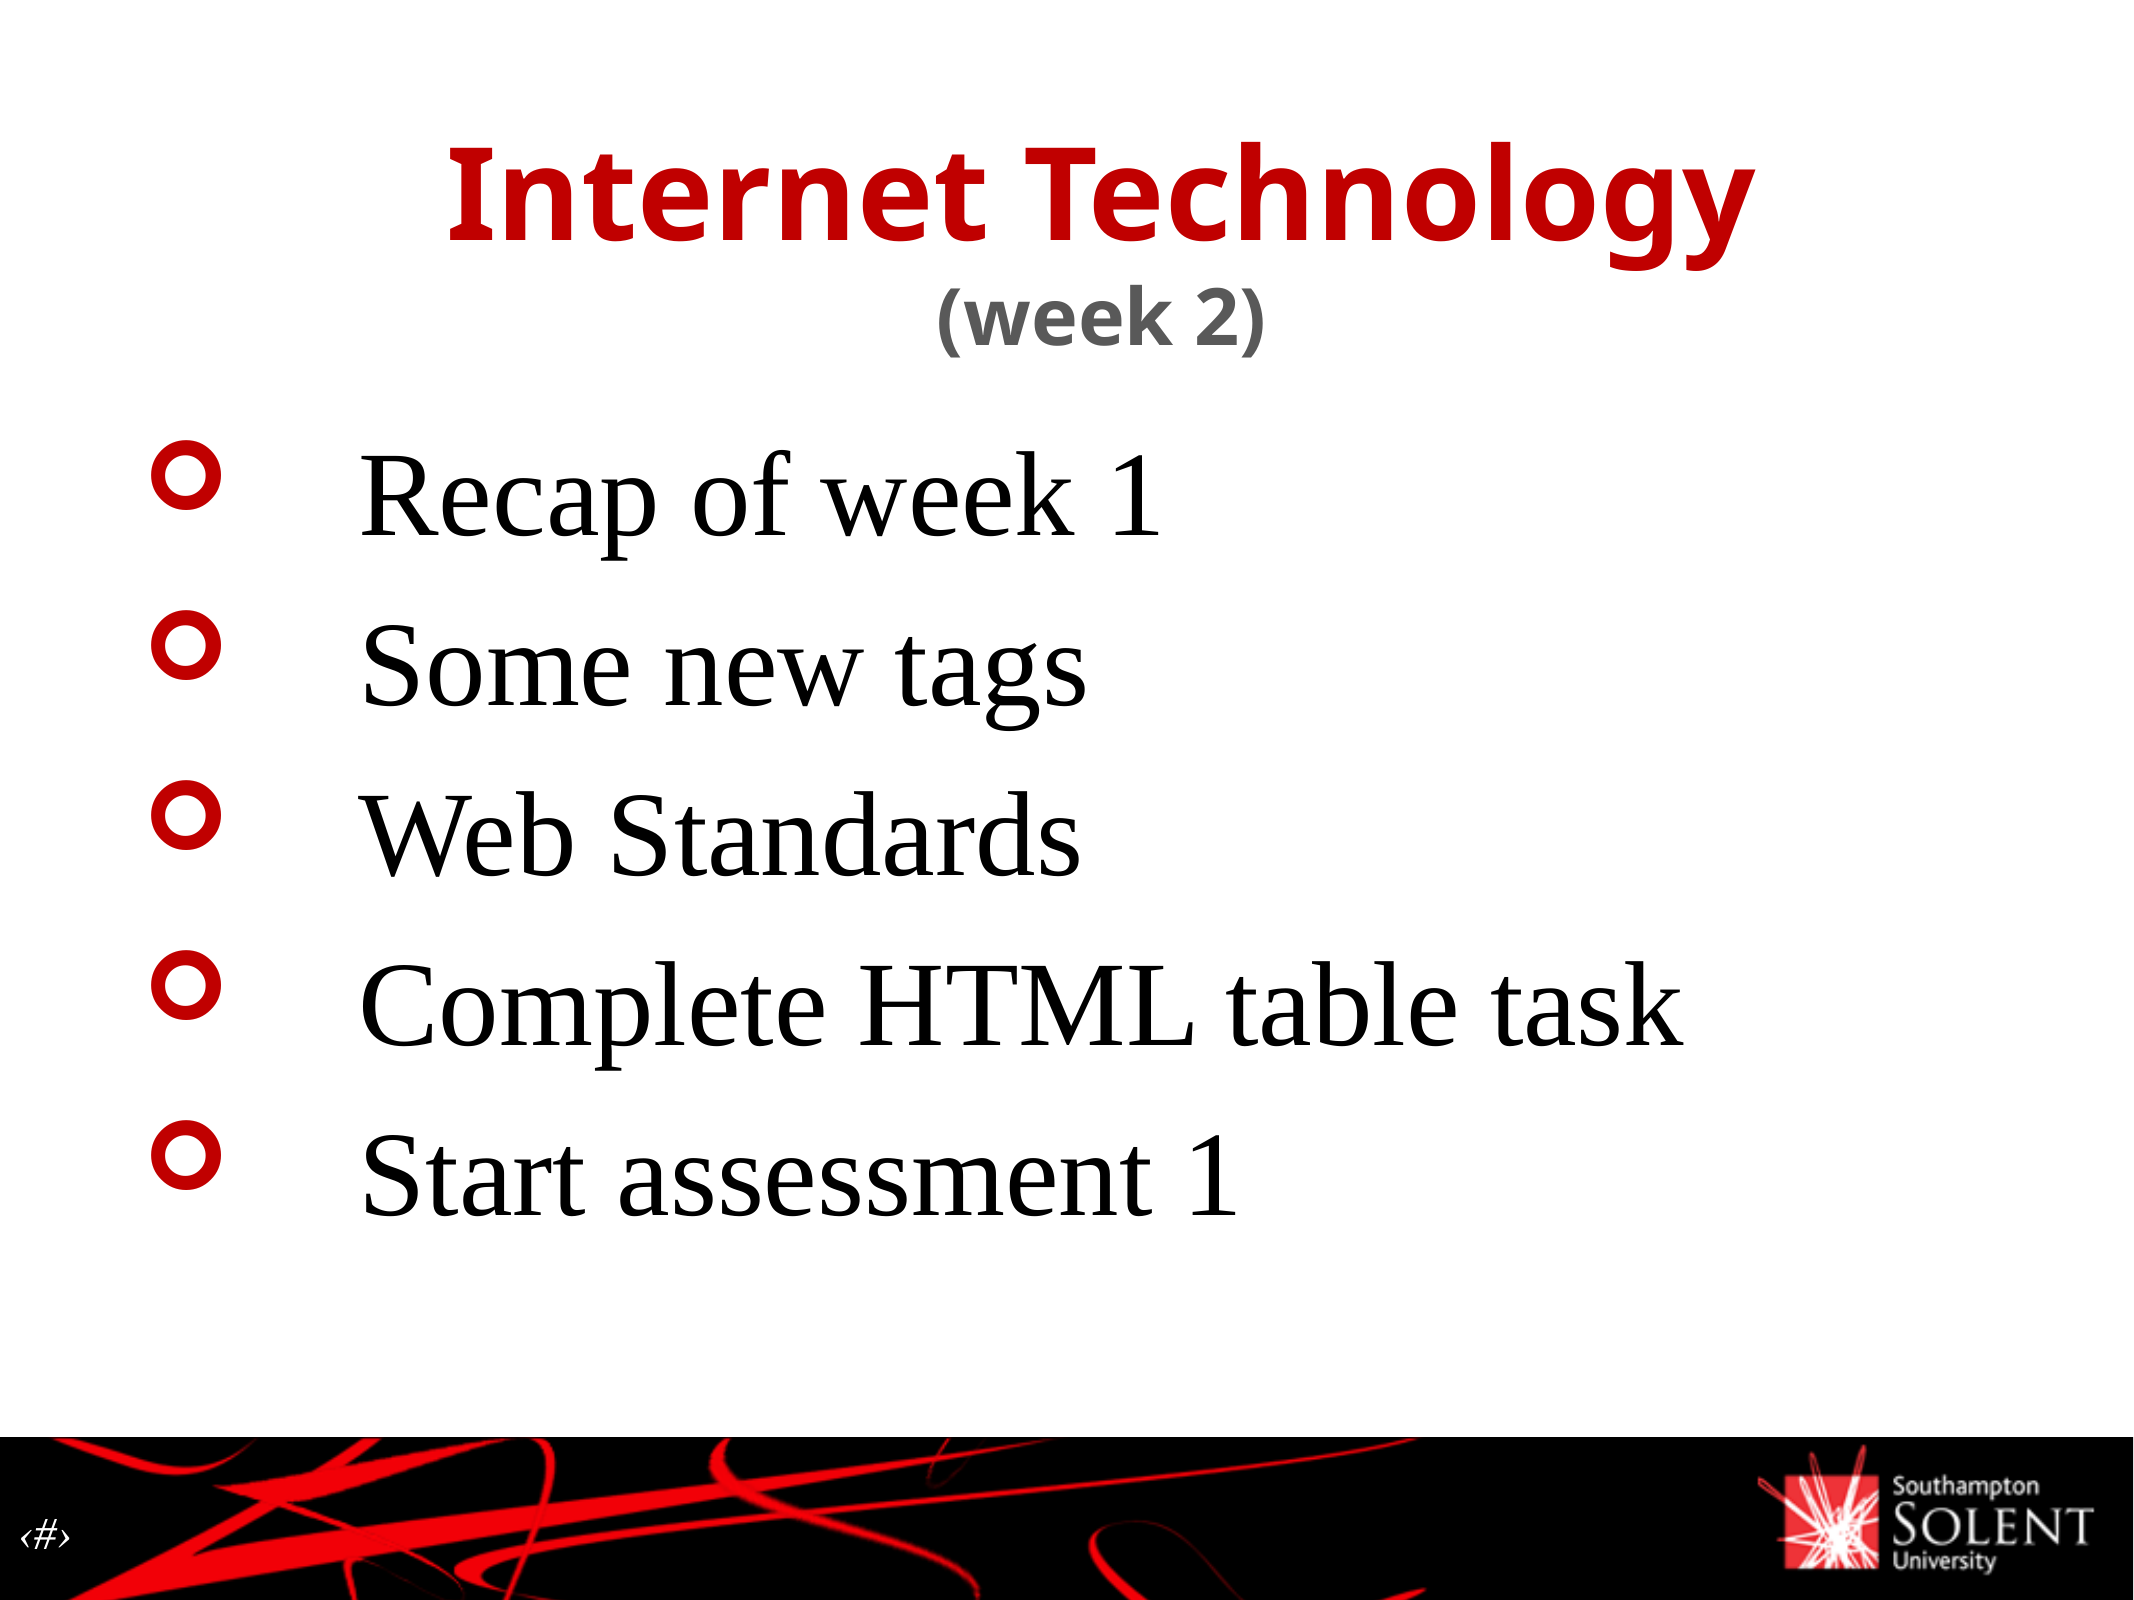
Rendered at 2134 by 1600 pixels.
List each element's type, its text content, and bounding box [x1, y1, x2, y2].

text_box Recap of week 1 Some new tags Web Standards Complete HTML table task Start assessment 1 [143, 414, 2060, 1240]
text_box Internet Technology (week 2) [116, 111, 2087, 362]
picture [0, 1437, 2134, 1600]
